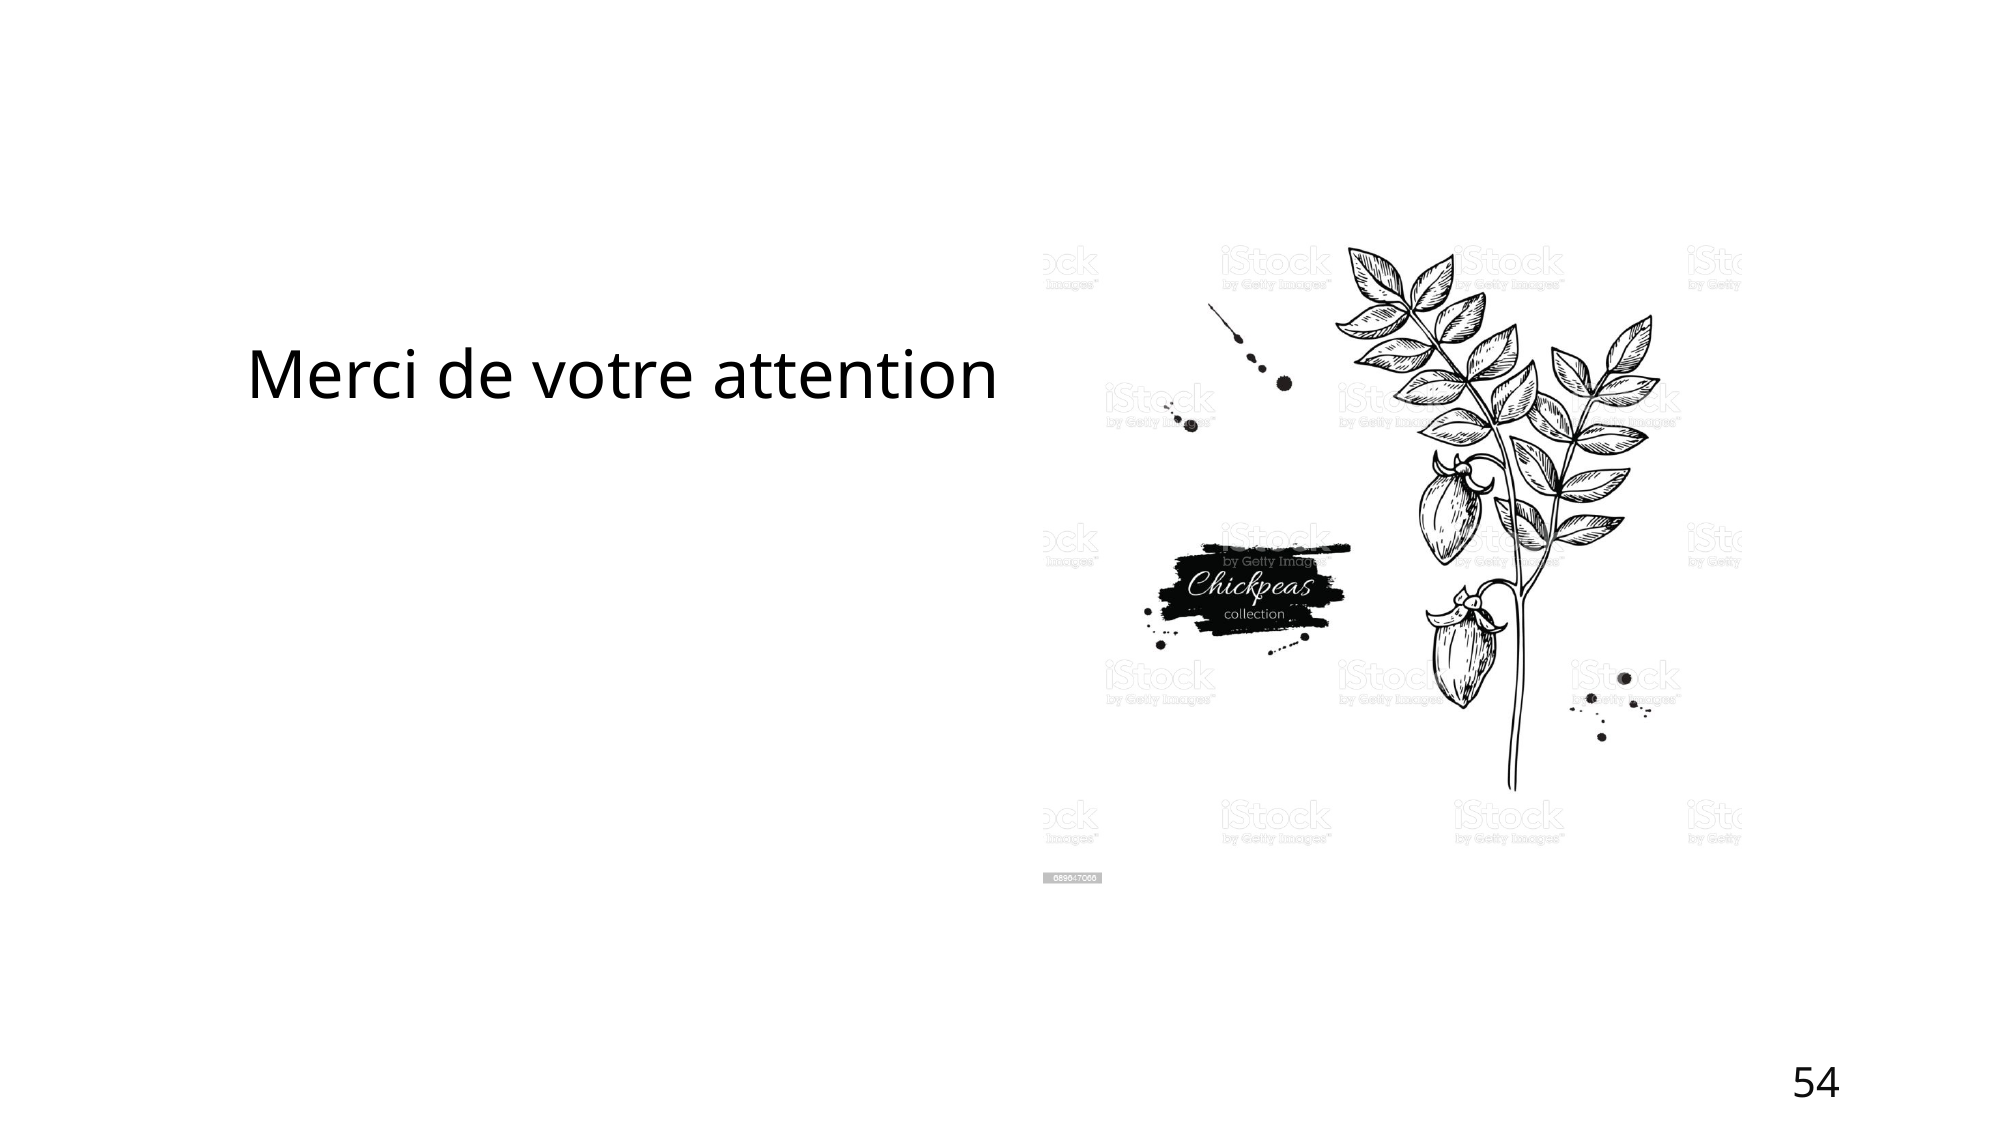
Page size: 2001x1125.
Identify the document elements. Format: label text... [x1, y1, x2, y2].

picture [1043, 193, 1743, 892]
slide_number 54 [1777, 1061, 1938, 1107]
text_box Merci de votre attention [231, 324, 1036, 420]
